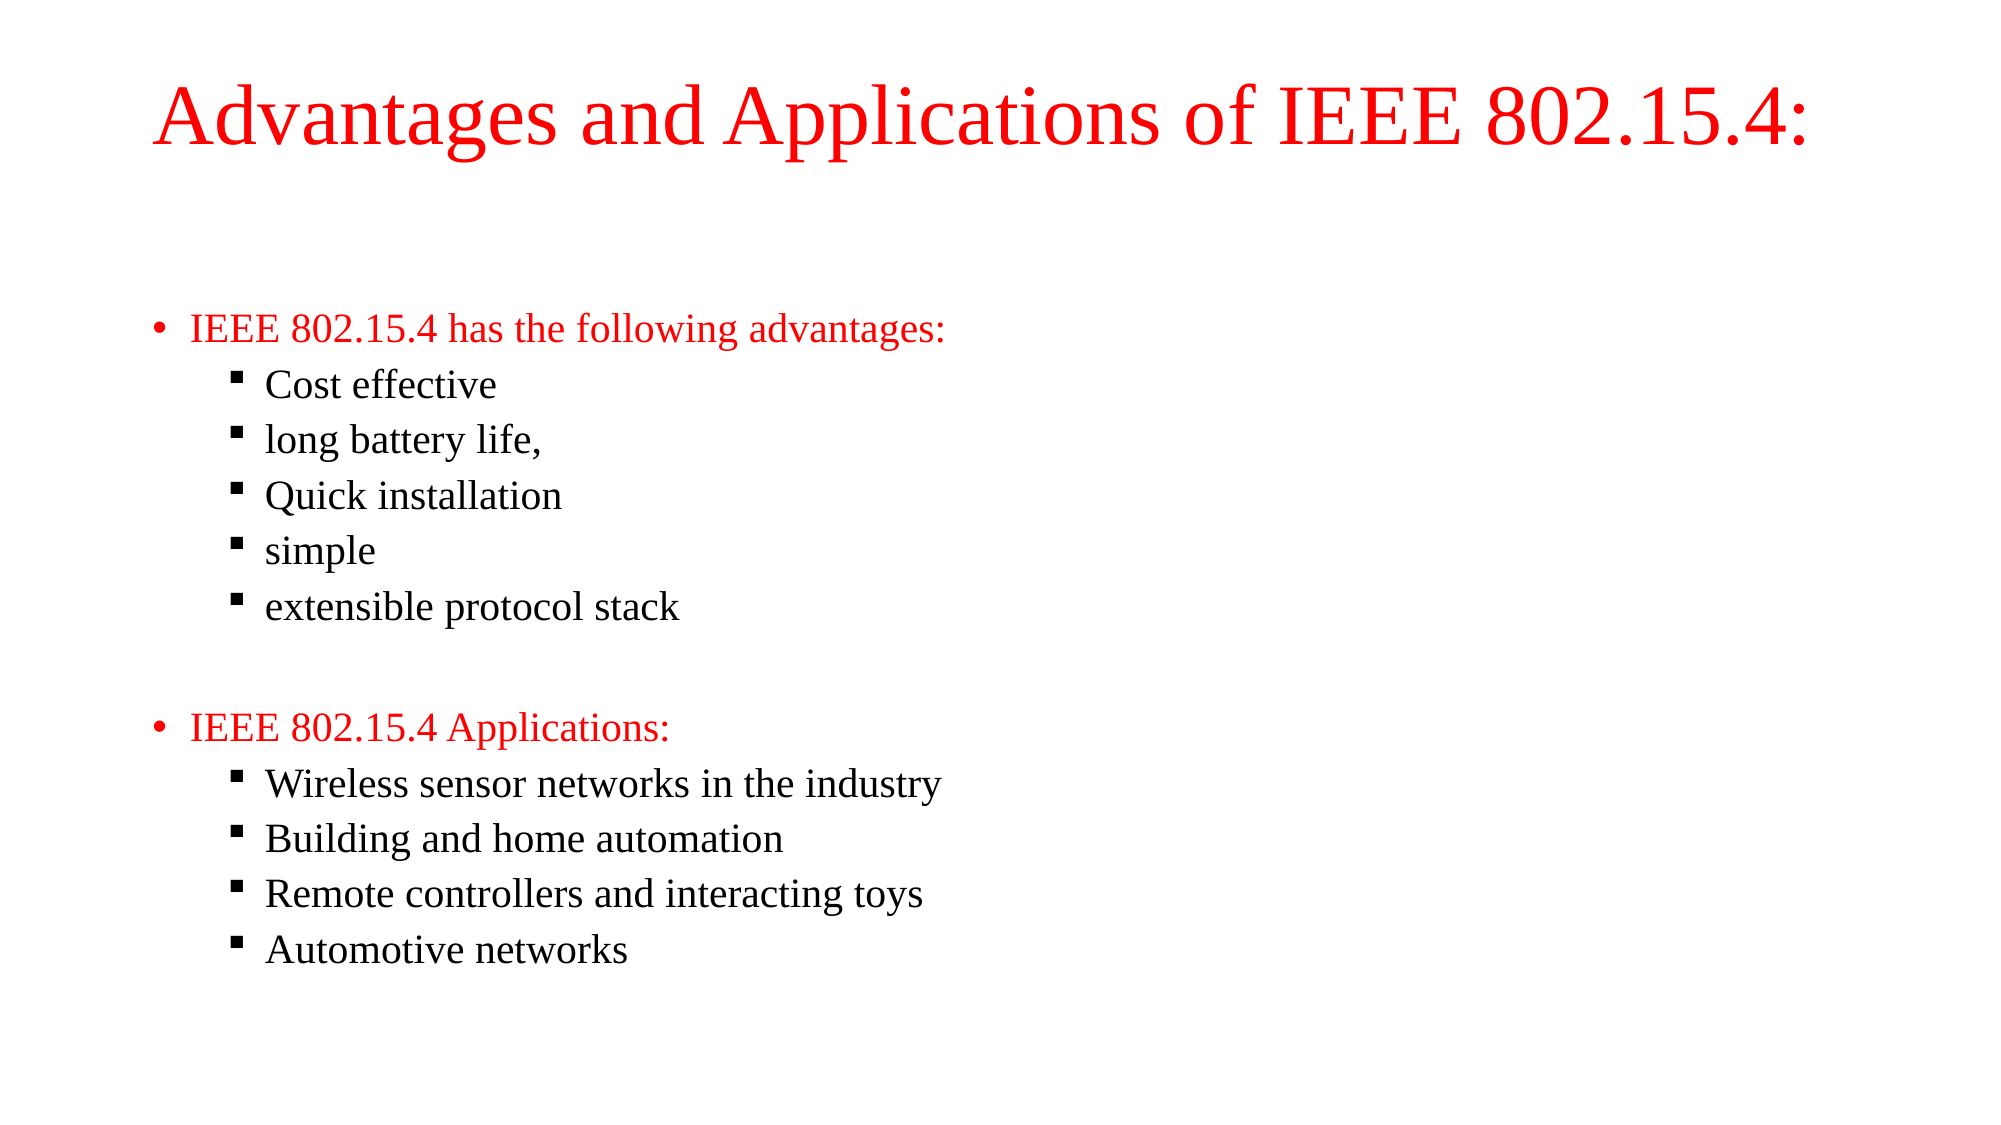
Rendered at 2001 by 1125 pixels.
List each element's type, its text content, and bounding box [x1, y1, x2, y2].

list IEEE 802.15.4 has the following advantages: Cost effective long battery life, Quick installation simple extensible protocol stack IEEE 802.15.4 Applications: Wireless sensor networks in the industry Building and home automation Remote controllers and interacting toys Automotive networks [137, 299, 1863, 1014]
title Advantages and Applications of IEEE 802.15.4: [137, 59, 1863, 278]
